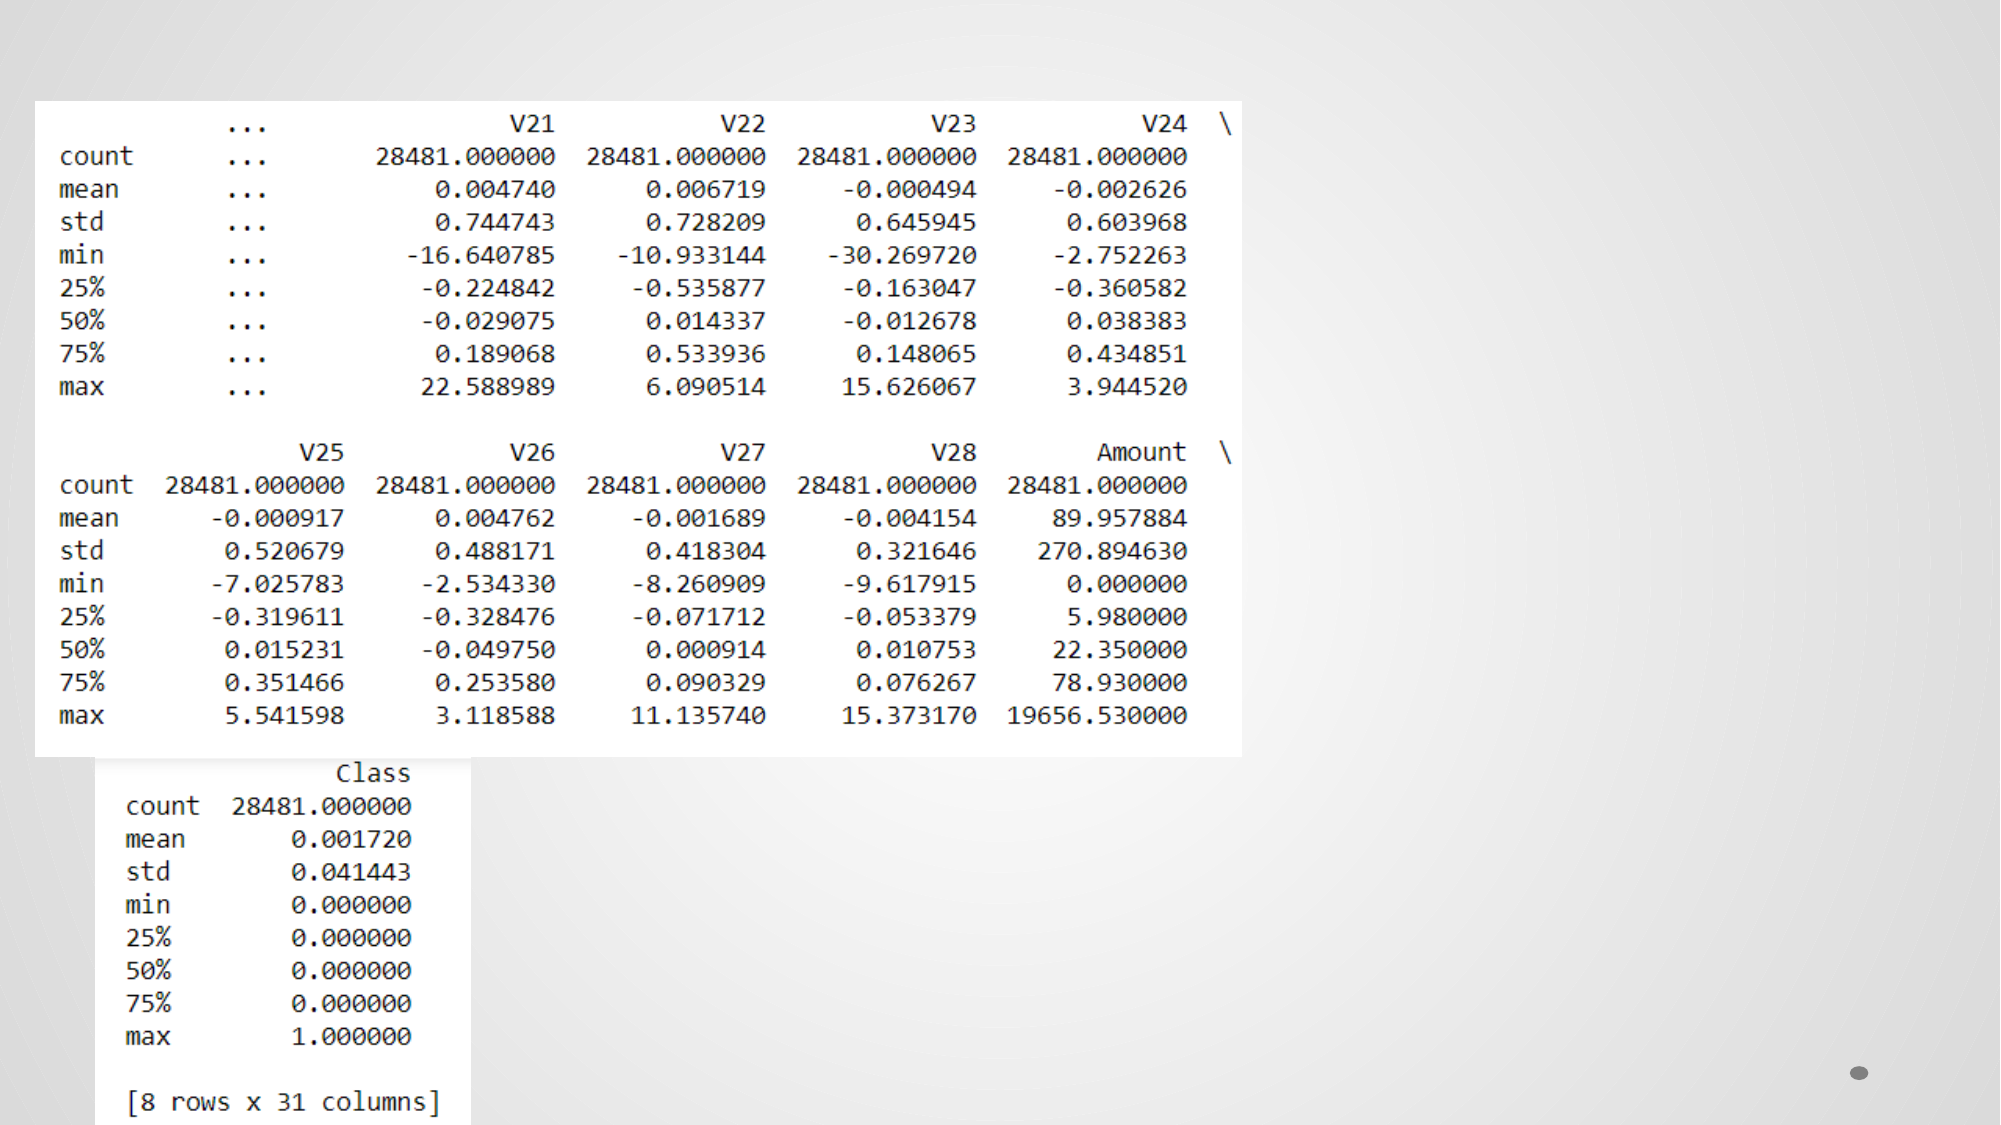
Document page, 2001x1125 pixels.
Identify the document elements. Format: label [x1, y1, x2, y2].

picture [94, 754, 471, 1125]
list [34, 101, 1242, 757]
